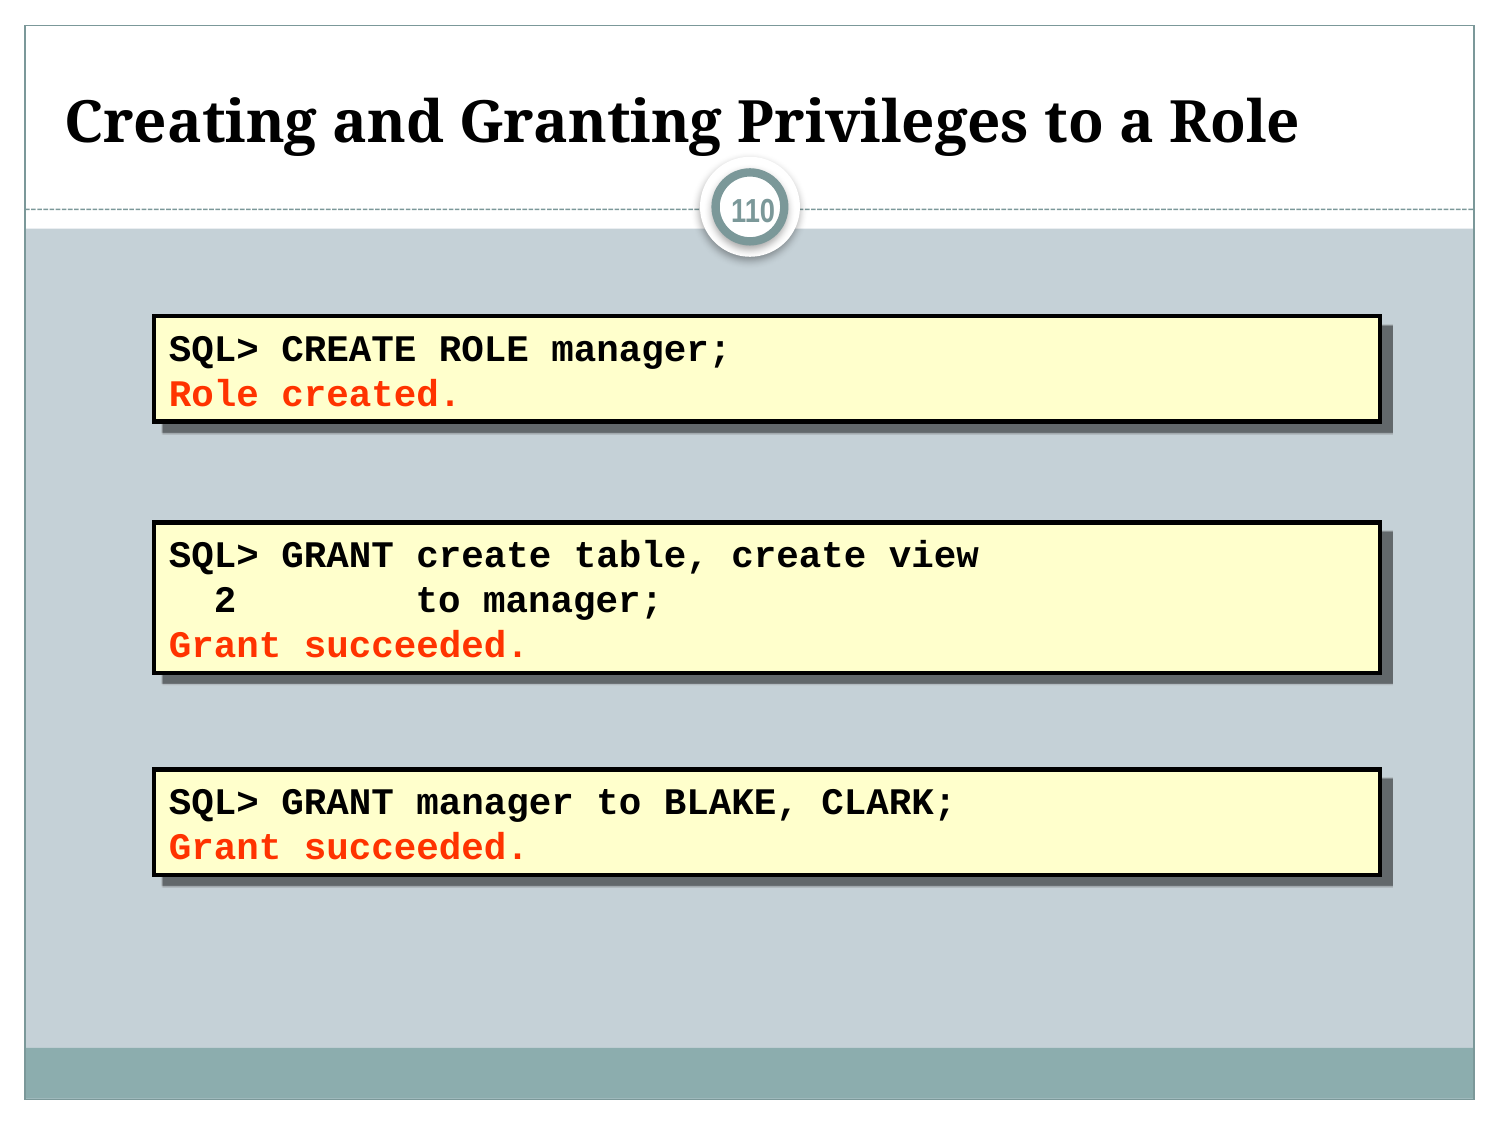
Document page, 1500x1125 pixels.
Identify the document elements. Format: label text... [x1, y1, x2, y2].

text_box SQL> GRANT manager to BLAKE, CLARK; Grant succeeded. [153, 769, 1381, 875]
text_box SQL> GRANT create table, create view 2 to manager; Grant succeeded. [153, 522, 1381, 673]
title Creating and Granting Privileges to a Role [49, 37, 1450, 163]
text_box SQL> CREATE ROLE manager; Role created. [153, 316, 1381, 422]
slide_number 110 [715, 168, 791, 241]
